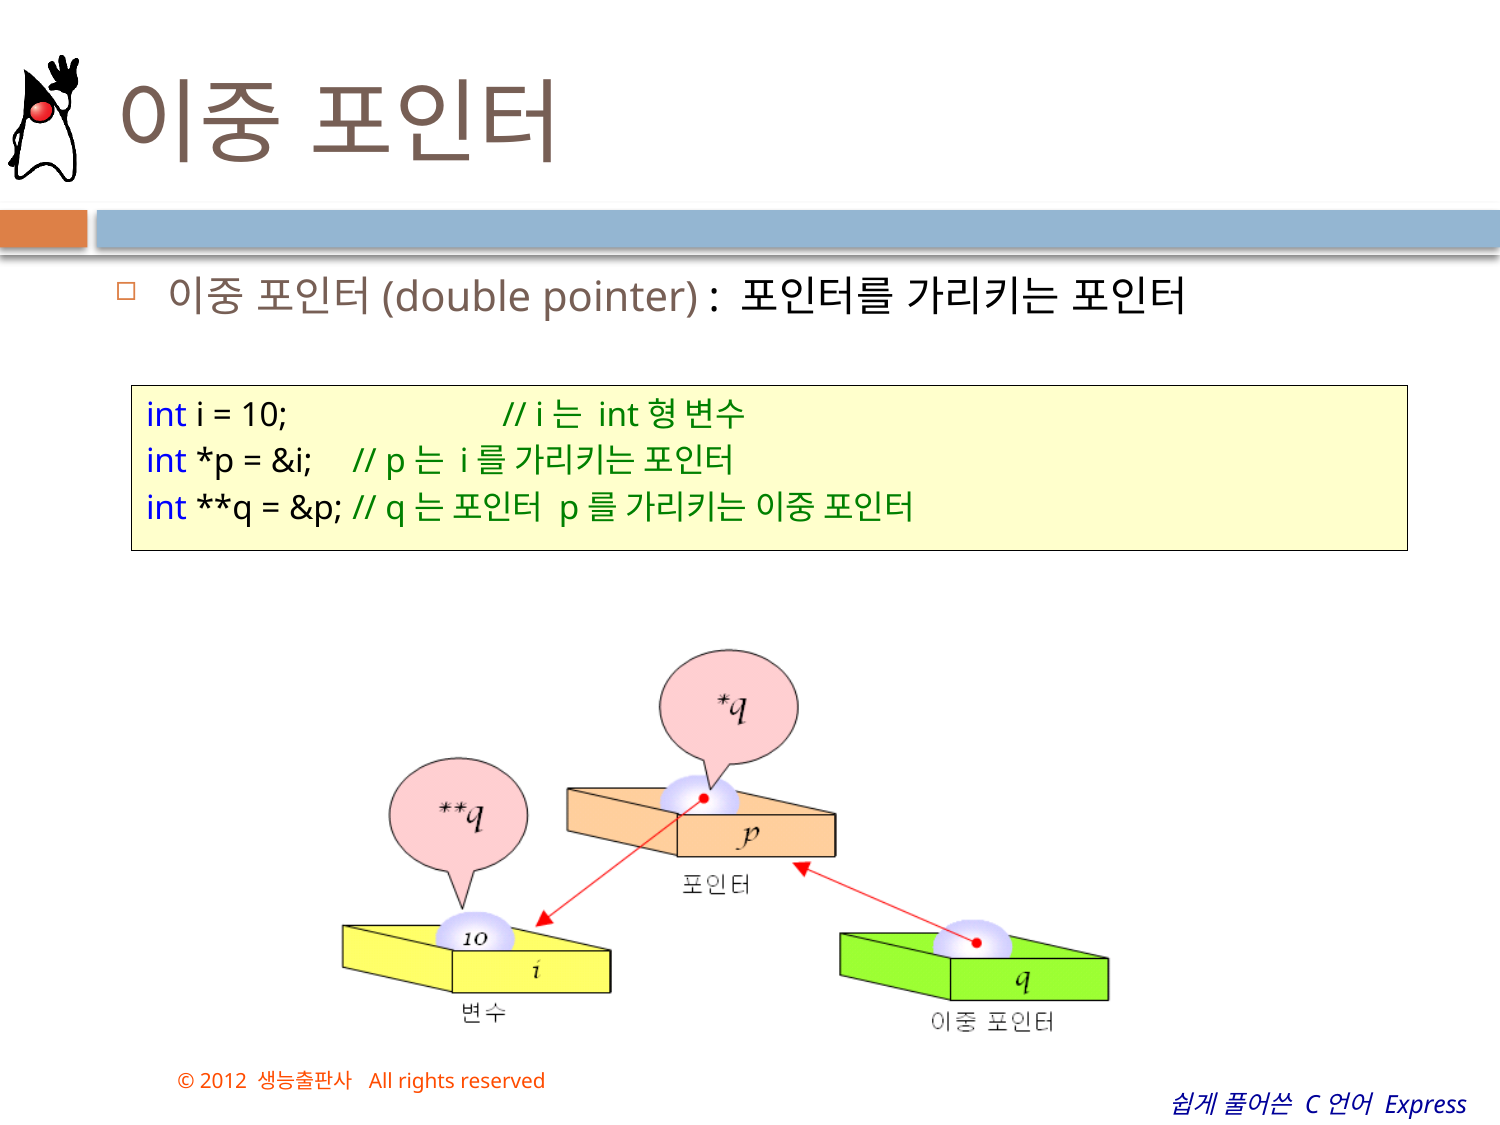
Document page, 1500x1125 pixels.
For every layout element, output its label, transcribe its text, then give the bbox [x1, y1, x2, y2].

picture [312, 621, 1128, 1048]
text_box int i = 10; // i는 int형 변수 int *p = &i; // p는 i를 가리키는 포인터 int **q = &p; // q는 포인터 p를 가리키는 이중 포인터 [131, 385, 1408, 551]
title 이중 포인터 [100, 37, 1438, 200]
picture [8, 55, 79, 182]
list 이중 포인터(double pointer) : 포인터를 가리키는 포인터 [100, 262, 1438, 1000]
